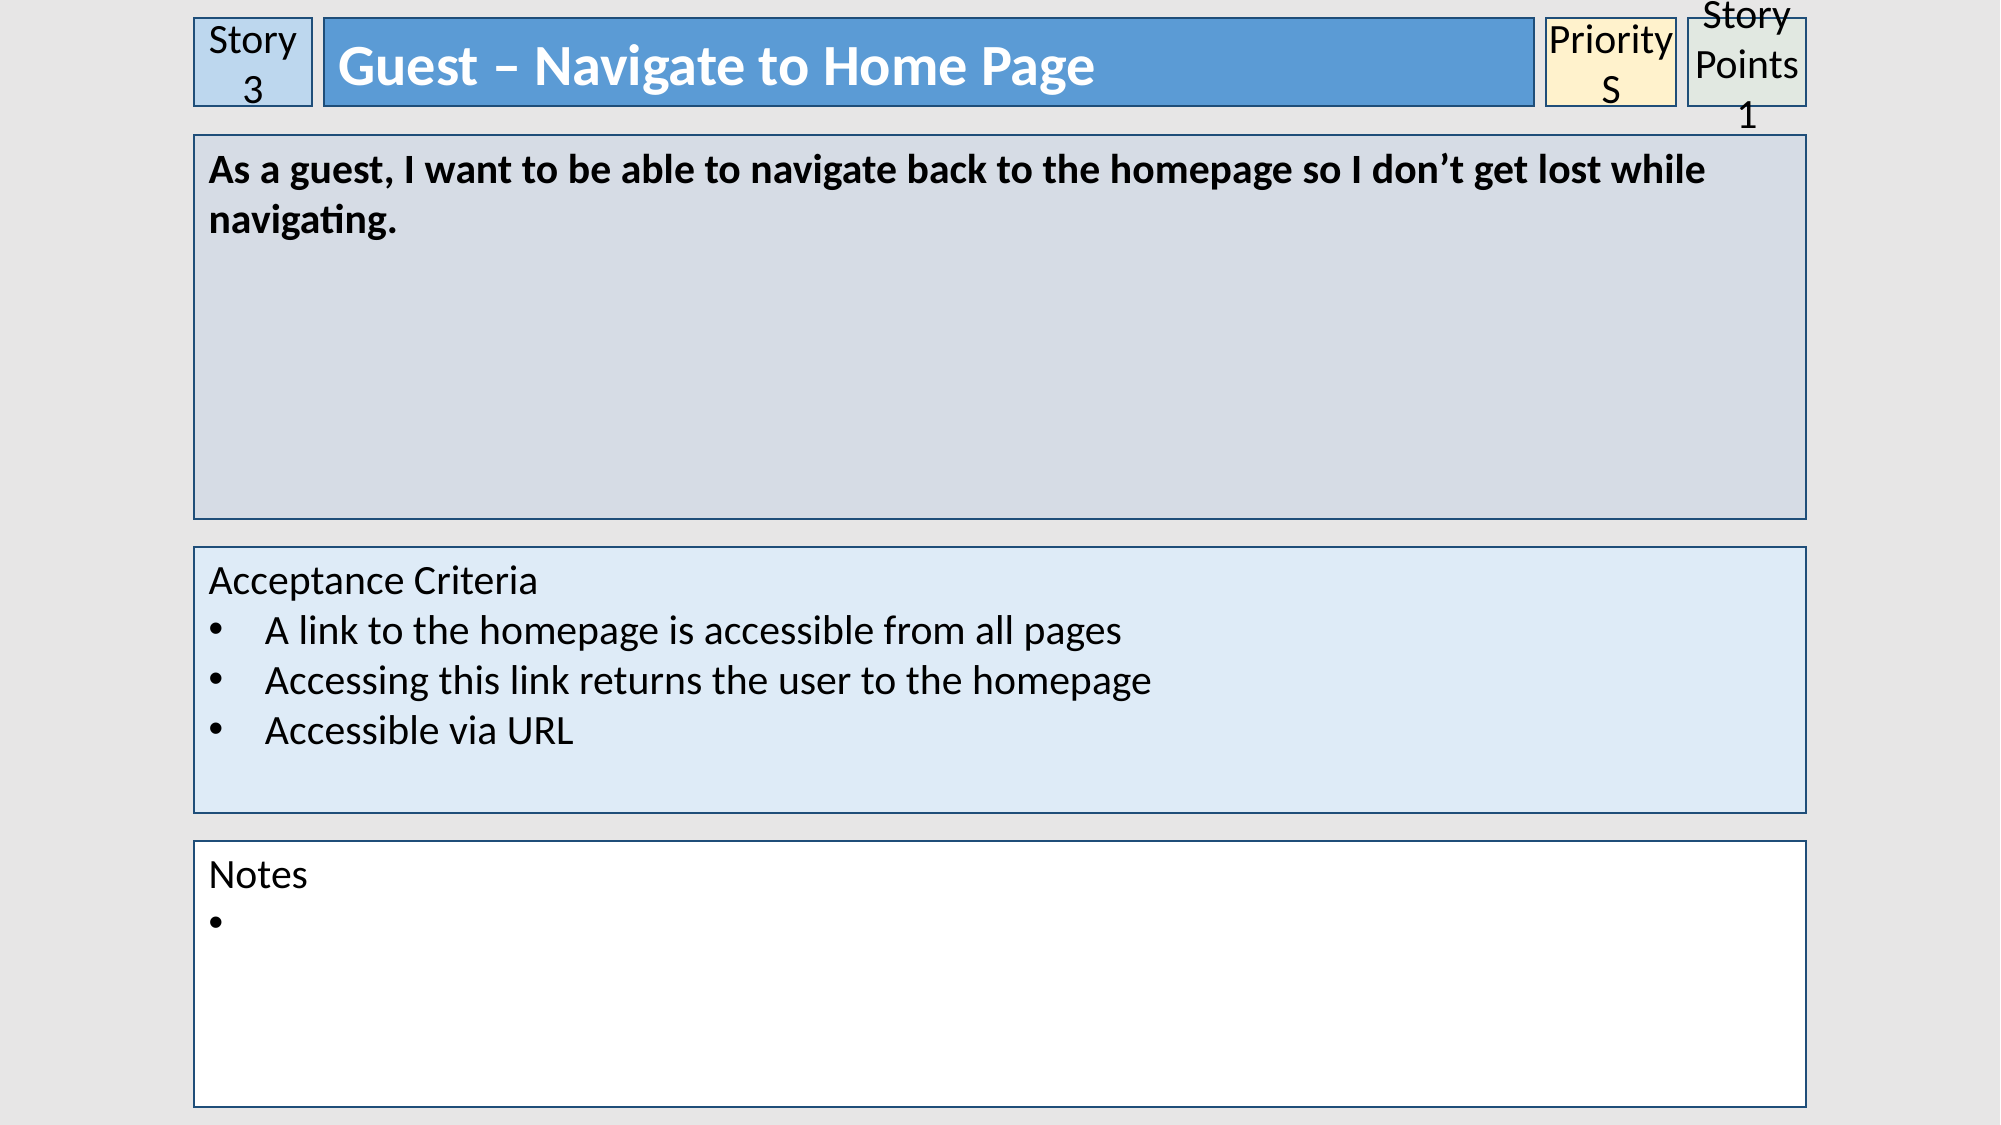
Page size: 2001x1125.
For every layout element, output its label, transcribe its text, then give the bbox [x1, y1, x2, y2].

text_box Story Points 1 [1687, 17, 1807, 107]
text_box Guest – Navigate to Home Page [323, 17, 1535, 107]
text_box Notes [193, 840, 1807, 1108]
text_box As a guest, I want to be able to navigate back to the homepage so I don’t get lost while navigating. [193, 134, 1807, 520]
text_box Priority S [1545, 17, 1677, 107]
text_box Acceptance Criteria A link to the homepage is accessible from all pages Accessing this link returns the user to the homepage Accessible via URL [193, 546, 1807, 814]
text_box Story 3 [193, 17, 313, 107]
